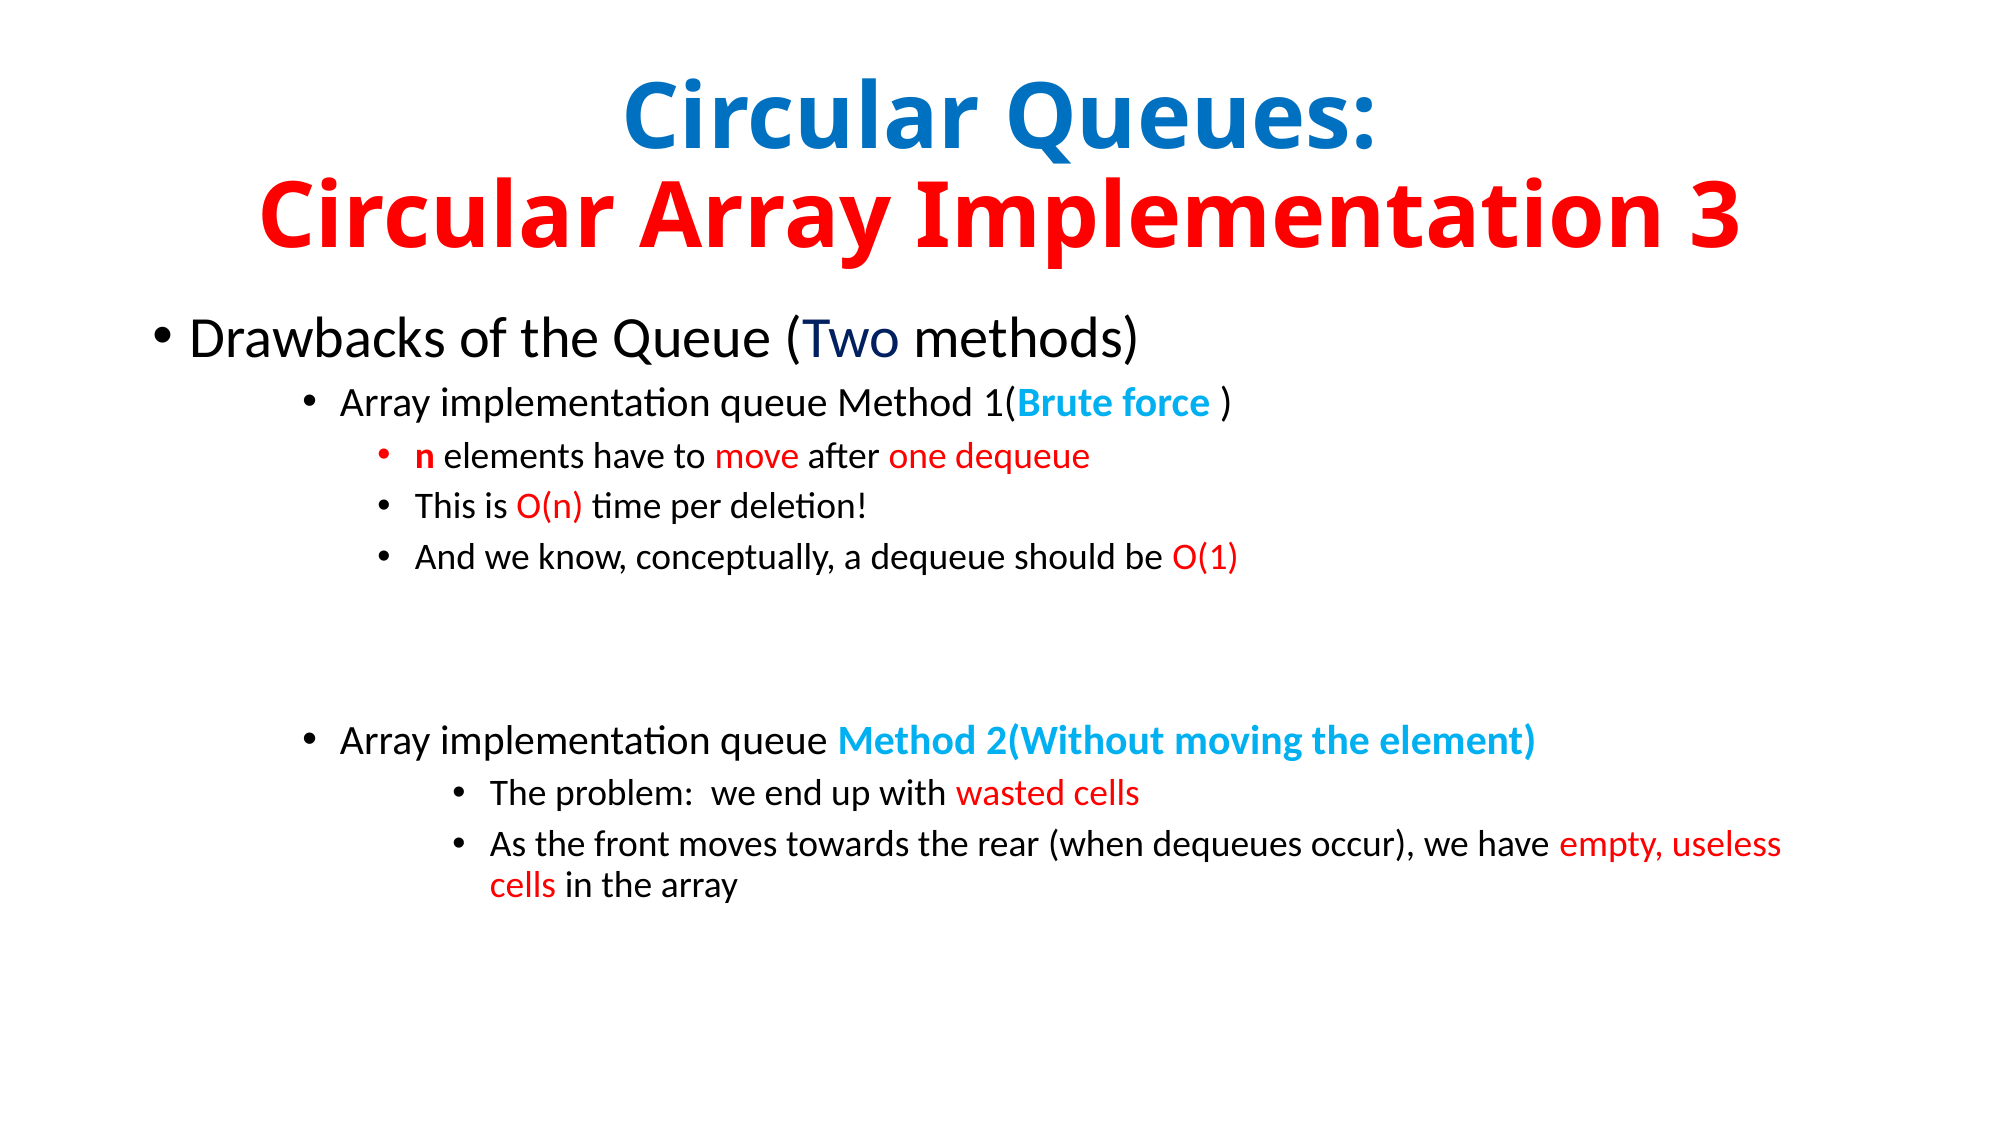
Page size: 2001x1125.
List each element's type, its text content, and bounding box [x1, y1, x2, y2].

title Circular Queues: Circular Array Implementation 3 [137, 59, 1863, 278]
list Drawbacks of the Queue (Two methods) Array implementation queue Method 1(Brute force ) n elements have to move after one dequeue This is O(n) time per deletion! And we know, conceptually, a dequeue should be O(1) Array implementation queue Method 2(Without moving the element) The problem: we end up with wasted cells As the front moves towards the rear (when dequeues occur), we have empty, useless cells in the array [137, 299, 1863, 1014]
